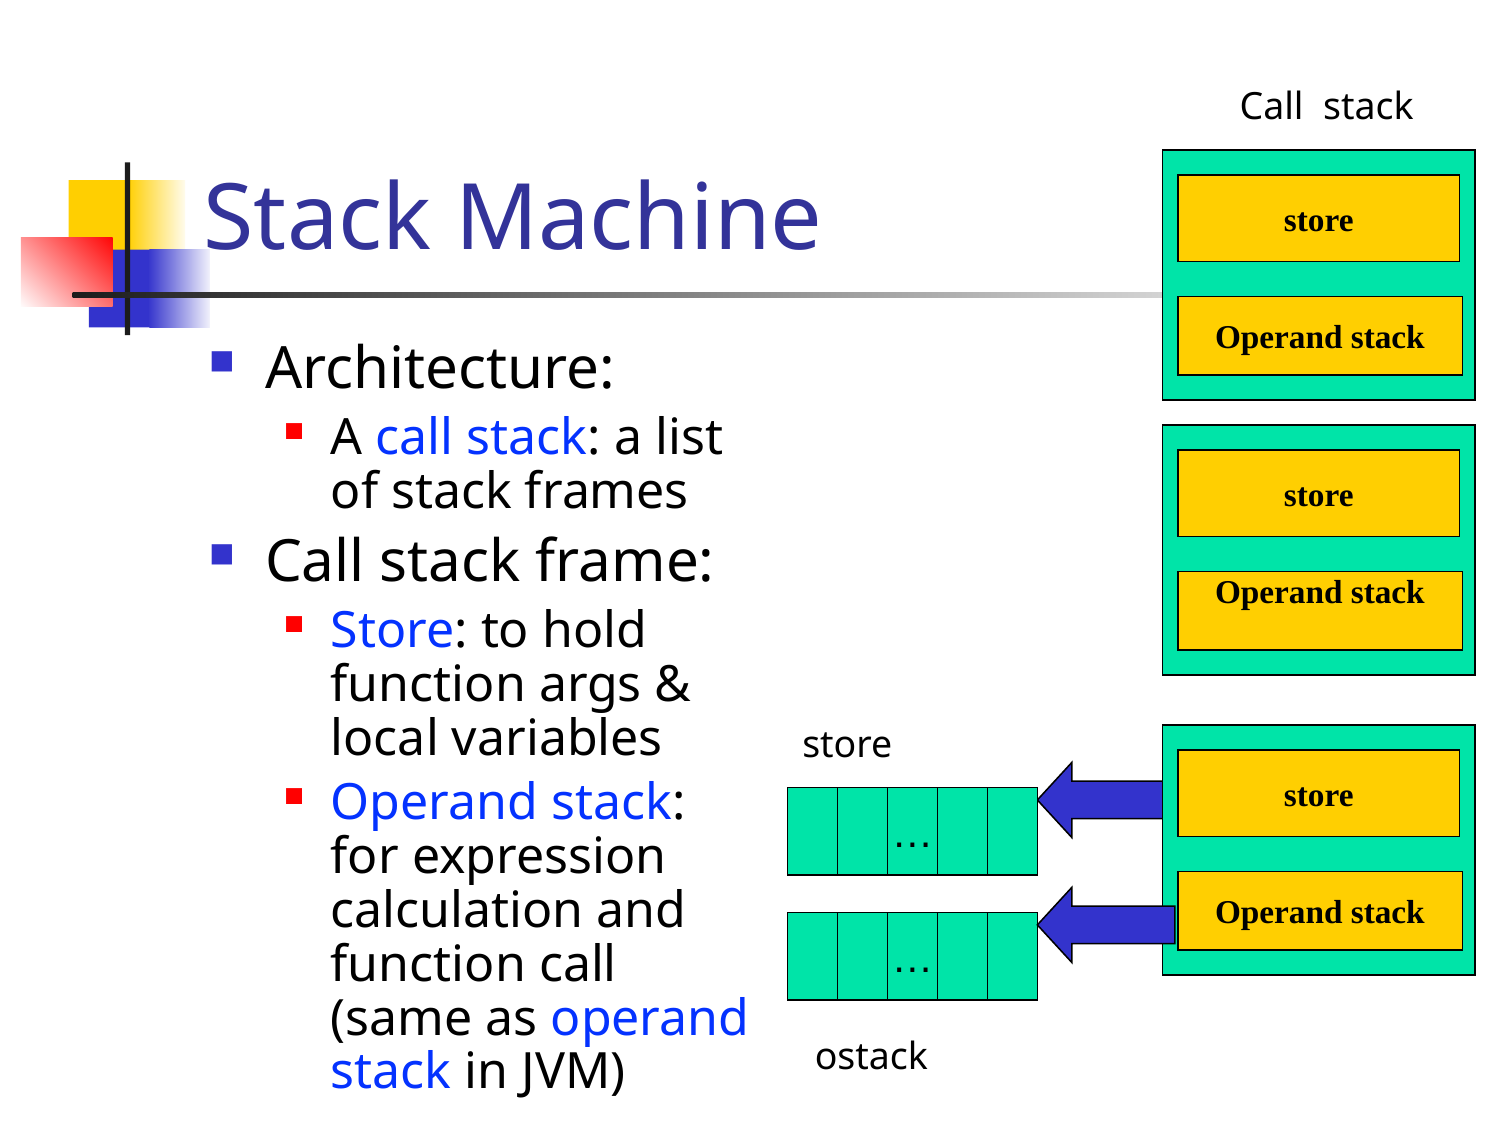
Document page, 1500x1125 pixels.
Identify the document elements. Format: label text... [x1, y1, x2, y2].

text_box Operand stack [1177, 296, 1463, 375]
list Architecture: A call stack: a list of stack frames Call stack frame: Store: to hold function args & local variables Operand stack: for expression calculation and function call (same as operand stack in JVM) [193, 331, 775, 1006]
text_box [1162, 725, 1475, 975]
text_box [1038, 762, 1162, 838]
text_box store [1177, 449, 1460, 537]
text_box [937, 912, 987, 1000]
text_box [1162, 425, 1475, 675]
text_box [837, 787, 887, 875]
text_box [787, 787, 837, 875]
text_box [1037, 887, 1175, 963]
text_box [1162, 149, 1475, 400]
text_box [787, 912, 837, 1000]
text_box store [1177, 174, 1460, 262]
text_box store [787, 712, 988, 773]
text_box [937, 787, 987, 875]
text_box store [1177, 749, 1460, 837]
text_box Operand stack [1177, 571, 1463, 650]
text_box … [887, 912, 937, 1000]
text_box Call stack [1224, 74, 1450, 135]
title Stack Machine [188, 35, 1468, 275]
text_box Operand stack [1177, 871, 1463, 950]
text_box [987, 912, 1038, 1000]
text_box [987, 787, 1038, 875]
text_box … [887, 787, 937, 875]
text_box ostack [800, 1024, 1000, 1085]
text_box [837, 912, 887, 1000]
